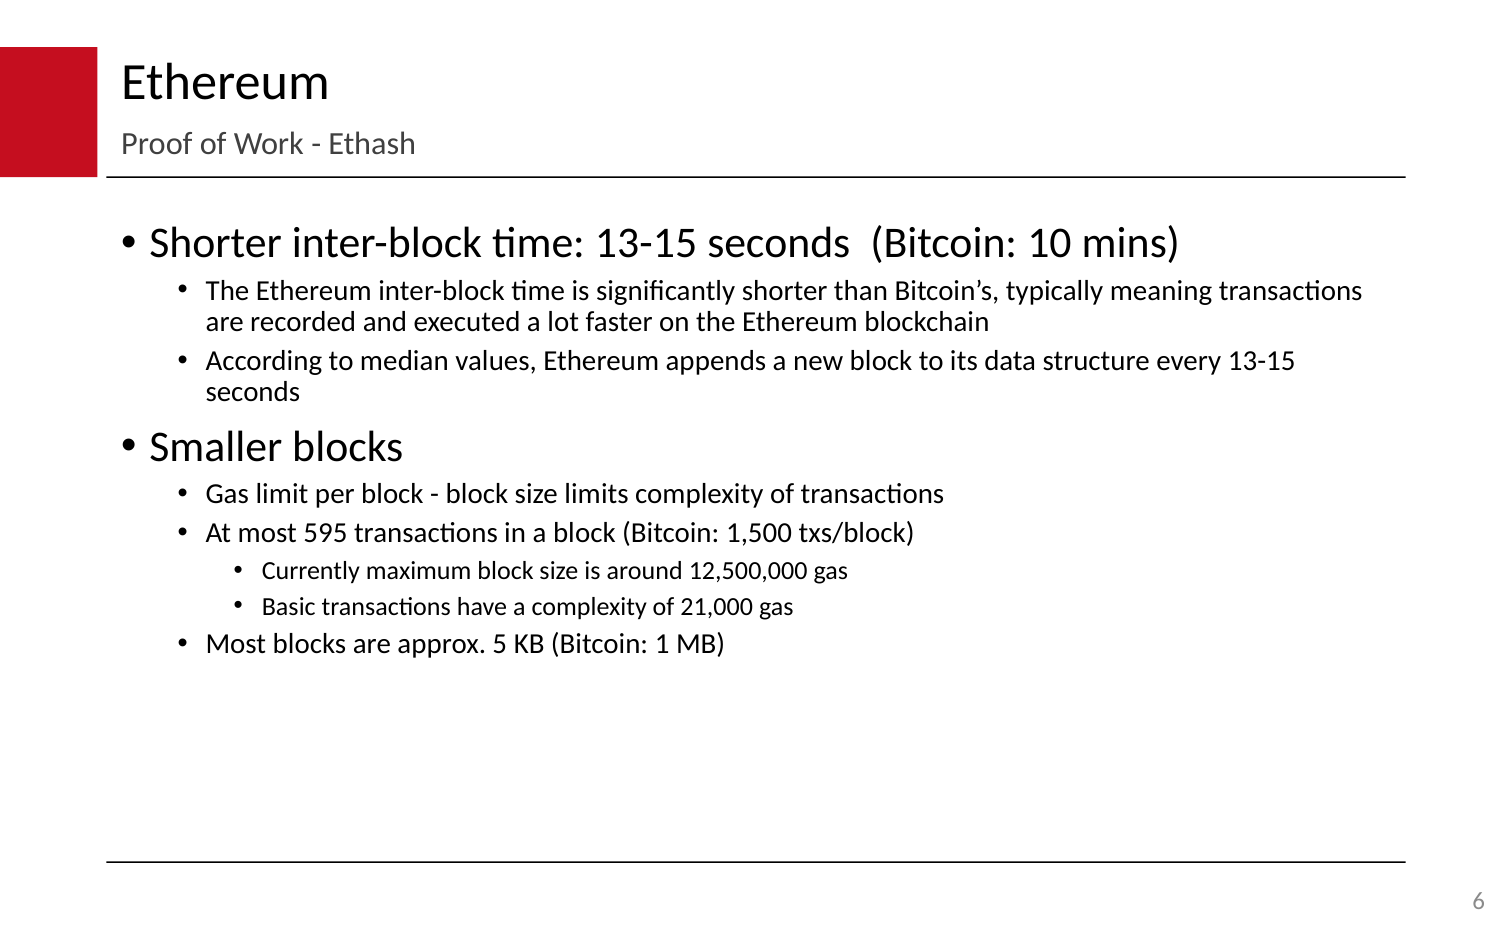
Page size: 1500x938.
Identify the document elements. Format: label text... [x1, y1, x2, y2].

slide_number 6 [1162, 880, 1500, 918]
list Shorter inter-block time: 13-15 seconds (Bitcoin: 10 mins) The Ethereum inter-block time is significantly shorter than Bitcoin’s, typically meaning transactions are recorded and executed a lot faster on the Ethereum blockchain According to median values, Ethereum appends a new block to its data structure every 13-15 seconds Smaller blocks Gas limit per block - block size limits complexity of transactions At most 595 transactions in a block (Bitcoin: 1,500 txs/block) Currently maximum block size is around 12,500,000 gas Basic transactions have a complexity of 21,000 gas Most blocks are approx. 5 KB (Bitcoin: 1 MB) [106, 212, 1406, 844]
list Proof of Work - Ethash [106, 120, 1195, 170]
title Ethereum [106, 47, 1195, 120]
